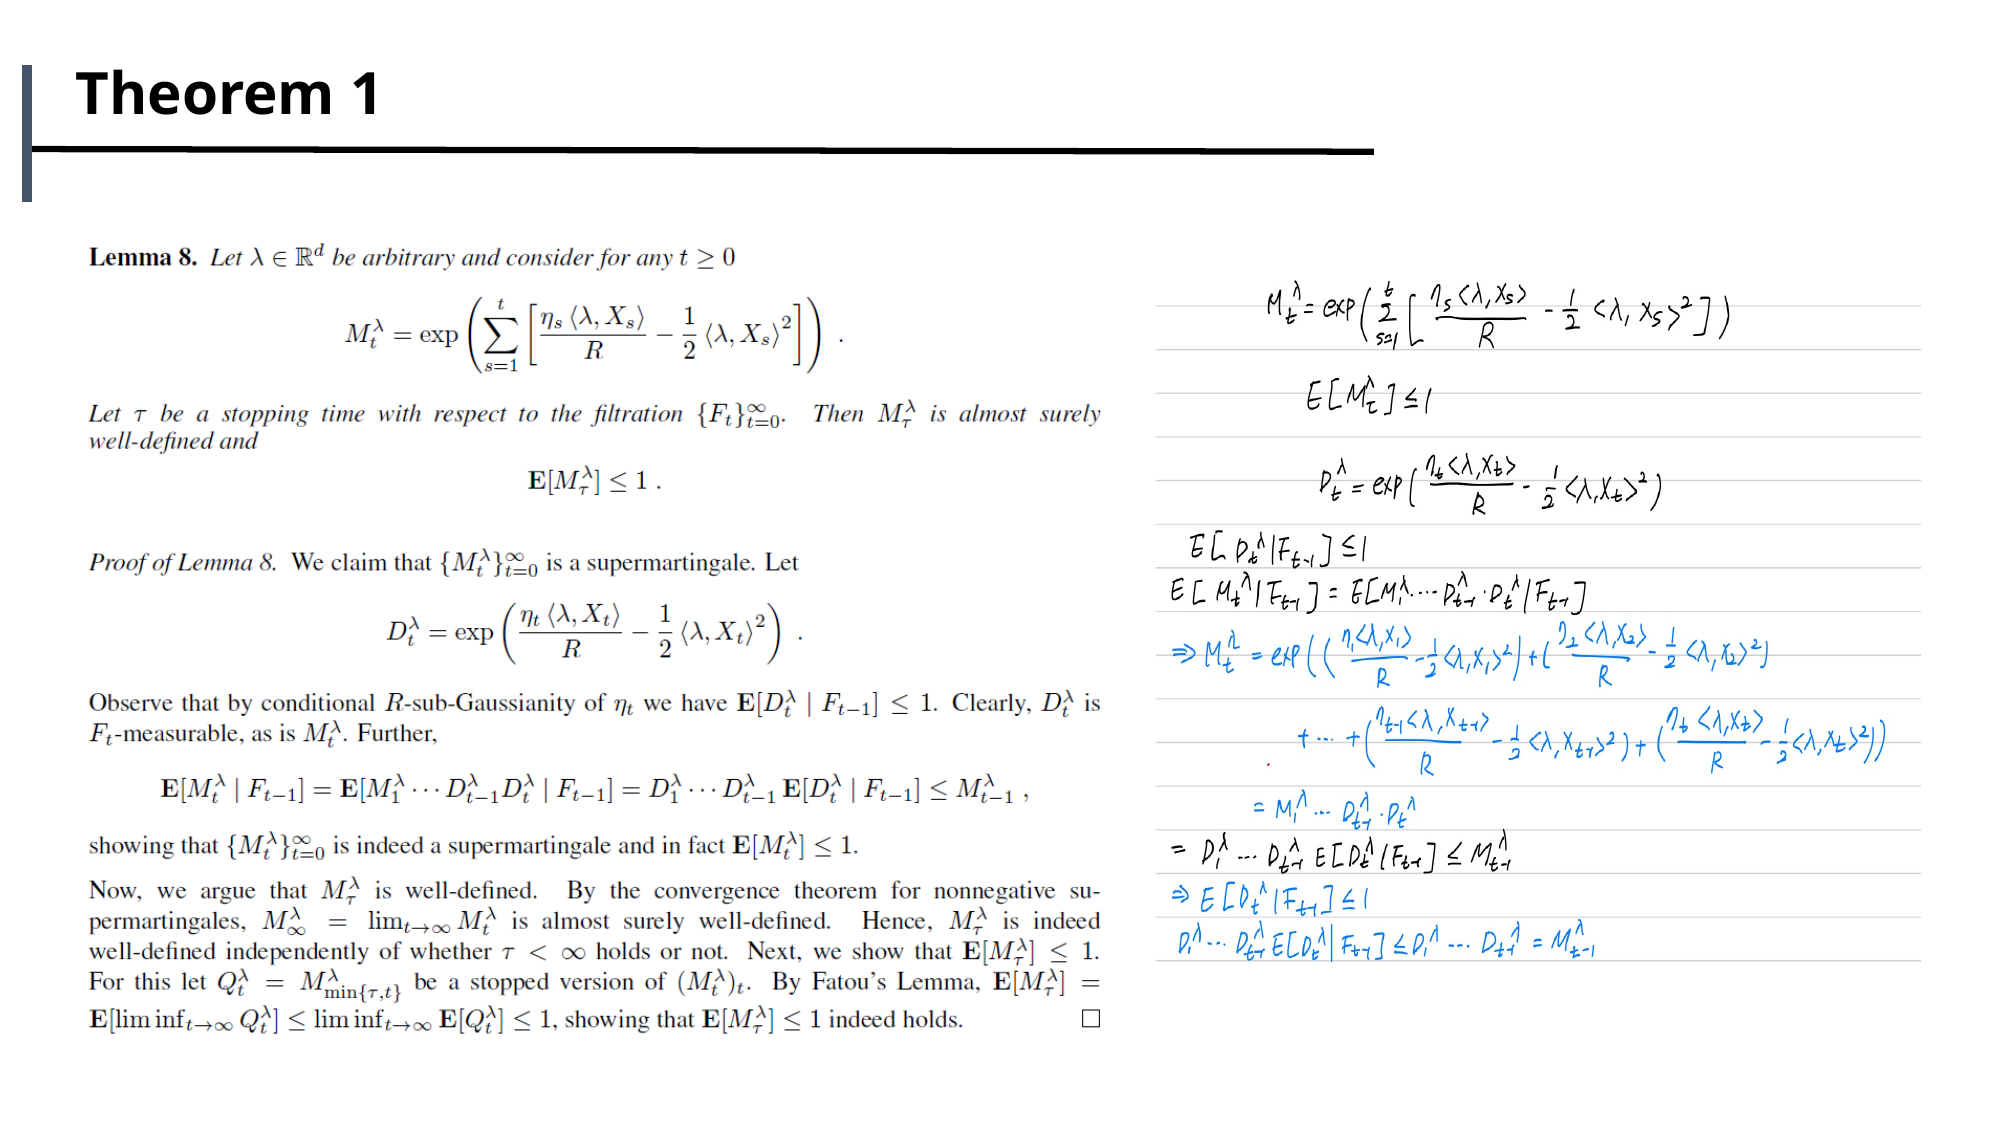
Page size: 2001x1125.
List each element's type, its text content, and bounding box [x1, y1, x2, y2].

text_box [22, 65, 32, 202]
picture [1155, 265, 1922, 993]
text_box Theorem 1 [60, 48, 399, 134]
picture [78, 233, 1123, 1042]
